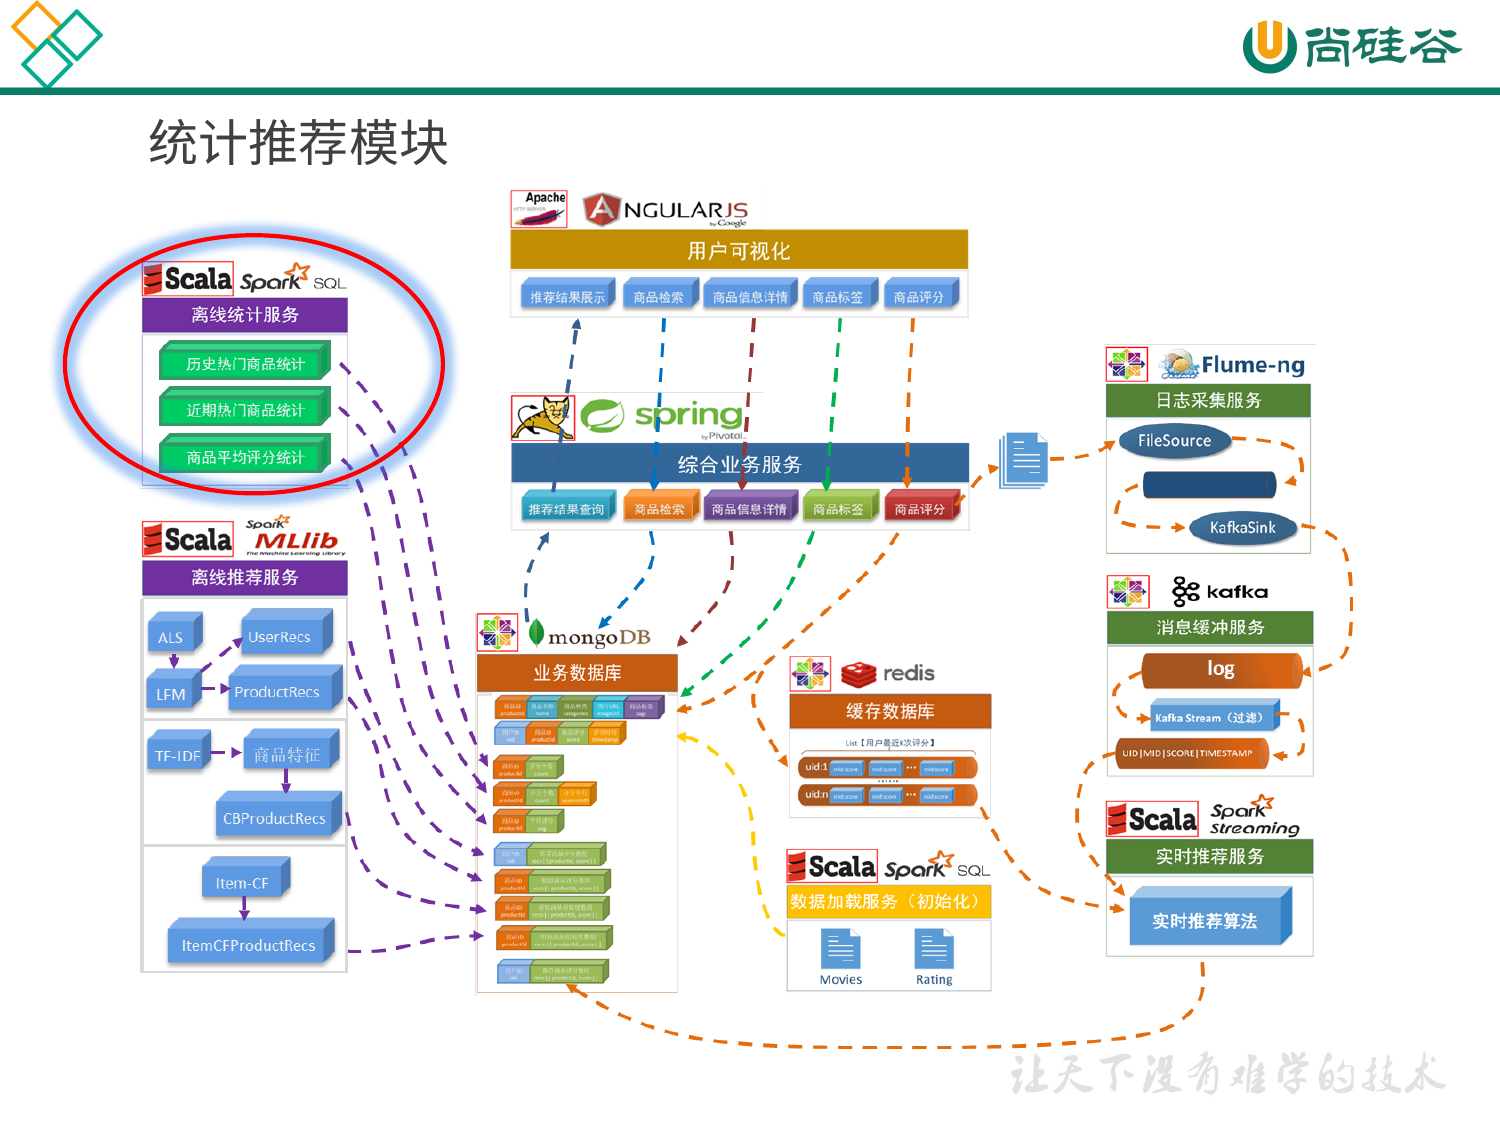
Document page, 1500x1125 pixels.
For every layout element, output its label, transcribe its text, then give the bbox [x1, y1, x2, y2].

picture [0, 0, 1500, 1125]
text_box [62, 262, 133, 466]
text_box 统计推荐模块 [74, 47, 1425, 236]
